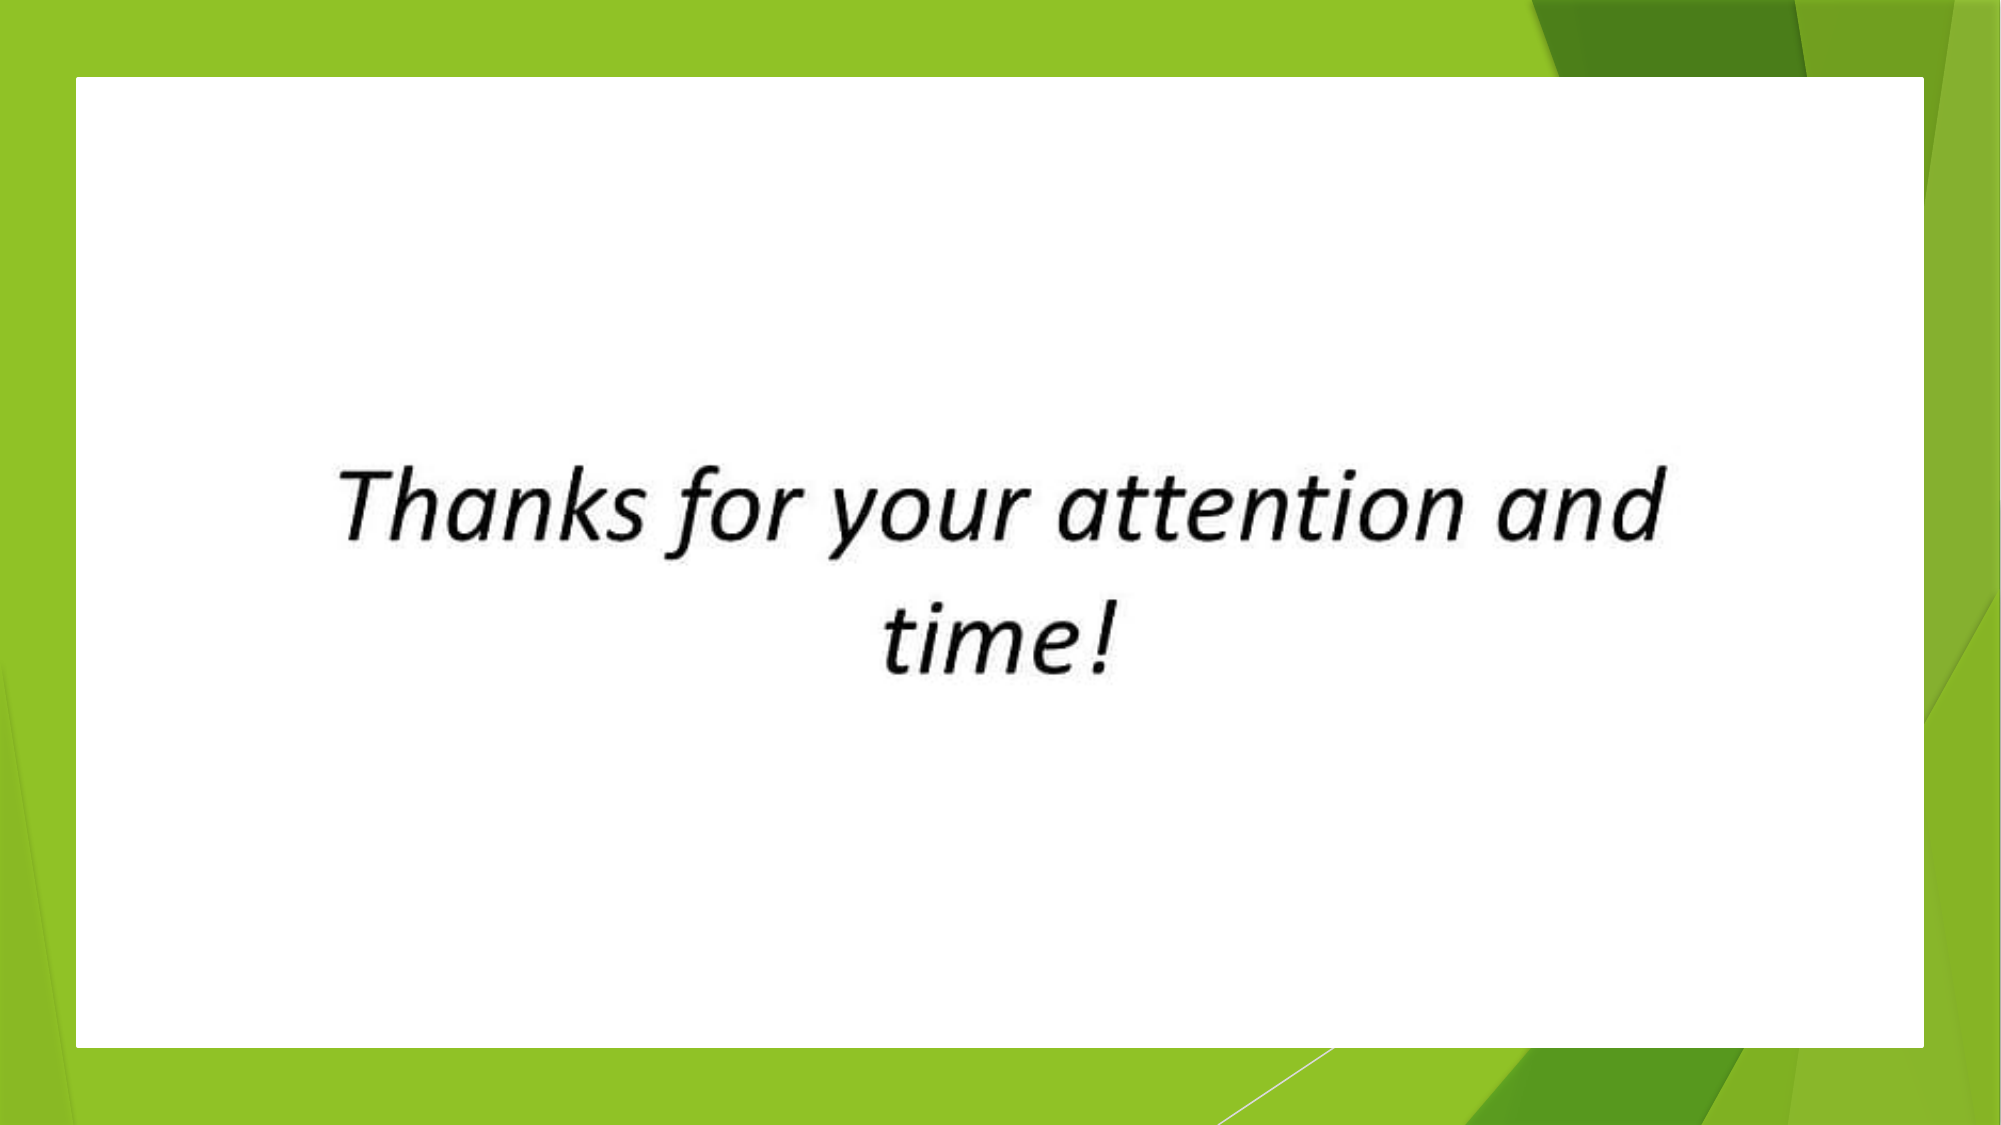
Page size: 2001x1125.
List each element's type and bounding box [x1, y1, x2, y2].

text_box [0, 0, 2000, 1125]
list [92, 93, 1908, 1032]
